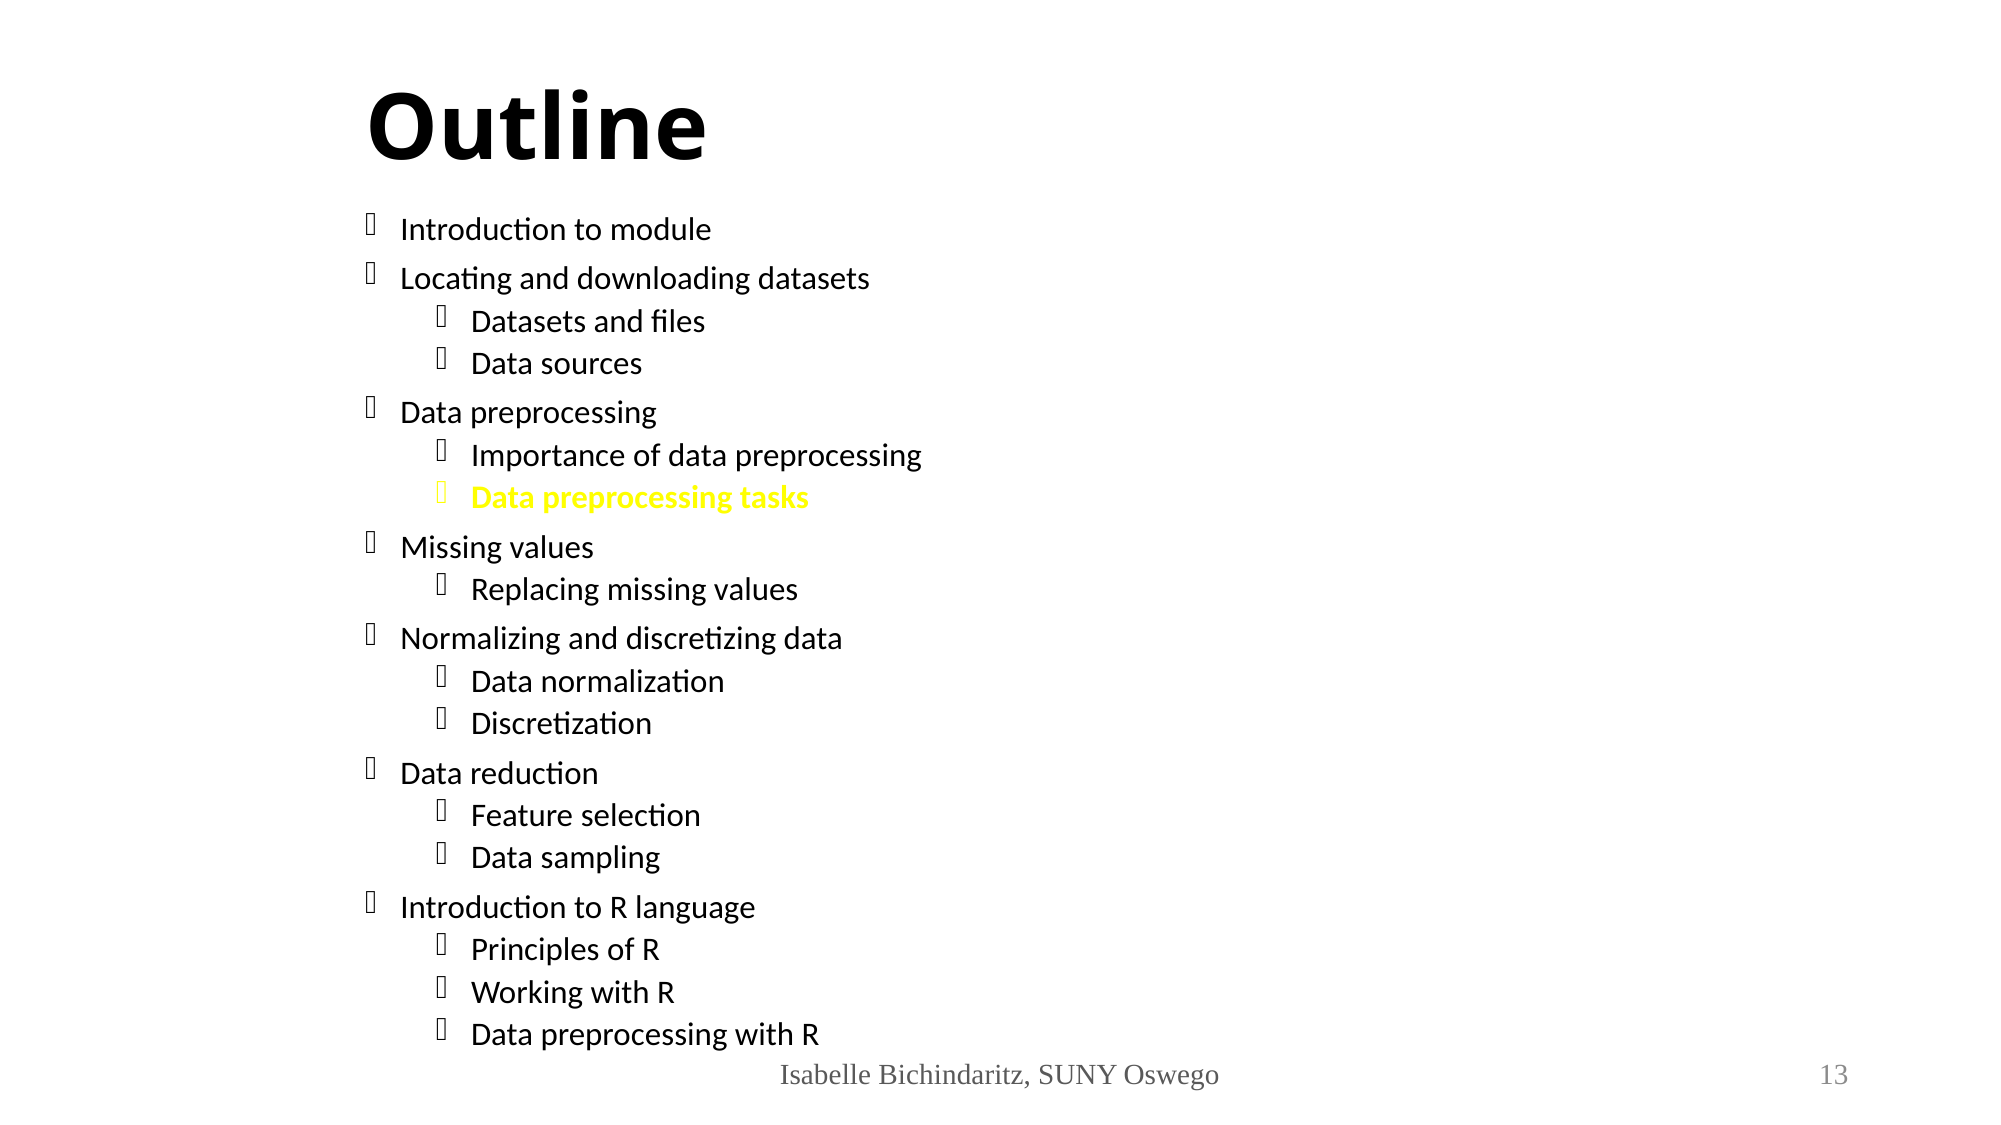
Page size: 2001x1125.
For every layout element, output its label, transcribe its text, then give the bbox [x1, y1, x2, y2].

list Introduction to module Locating and downloading datasets Datasets and files Data sources Data preprocessing Importance of data preprocessing Data preprocessing tasks Missing values Replacing missing values Normalizing and discretizing data Data normalization Discretization Data reduction Feature selection Data sampling Introduction to R language Principles of R Working with R Data preprocessing with R [350, 157, 1625, 1073]
footer Isabelle Bichindaritz, SUNY Oswego [662, 1073, 1338, 1103]
slide_number 13 [1413, 1042, 1864, 1103]
title Outline [350, 0, 1625, 157]
